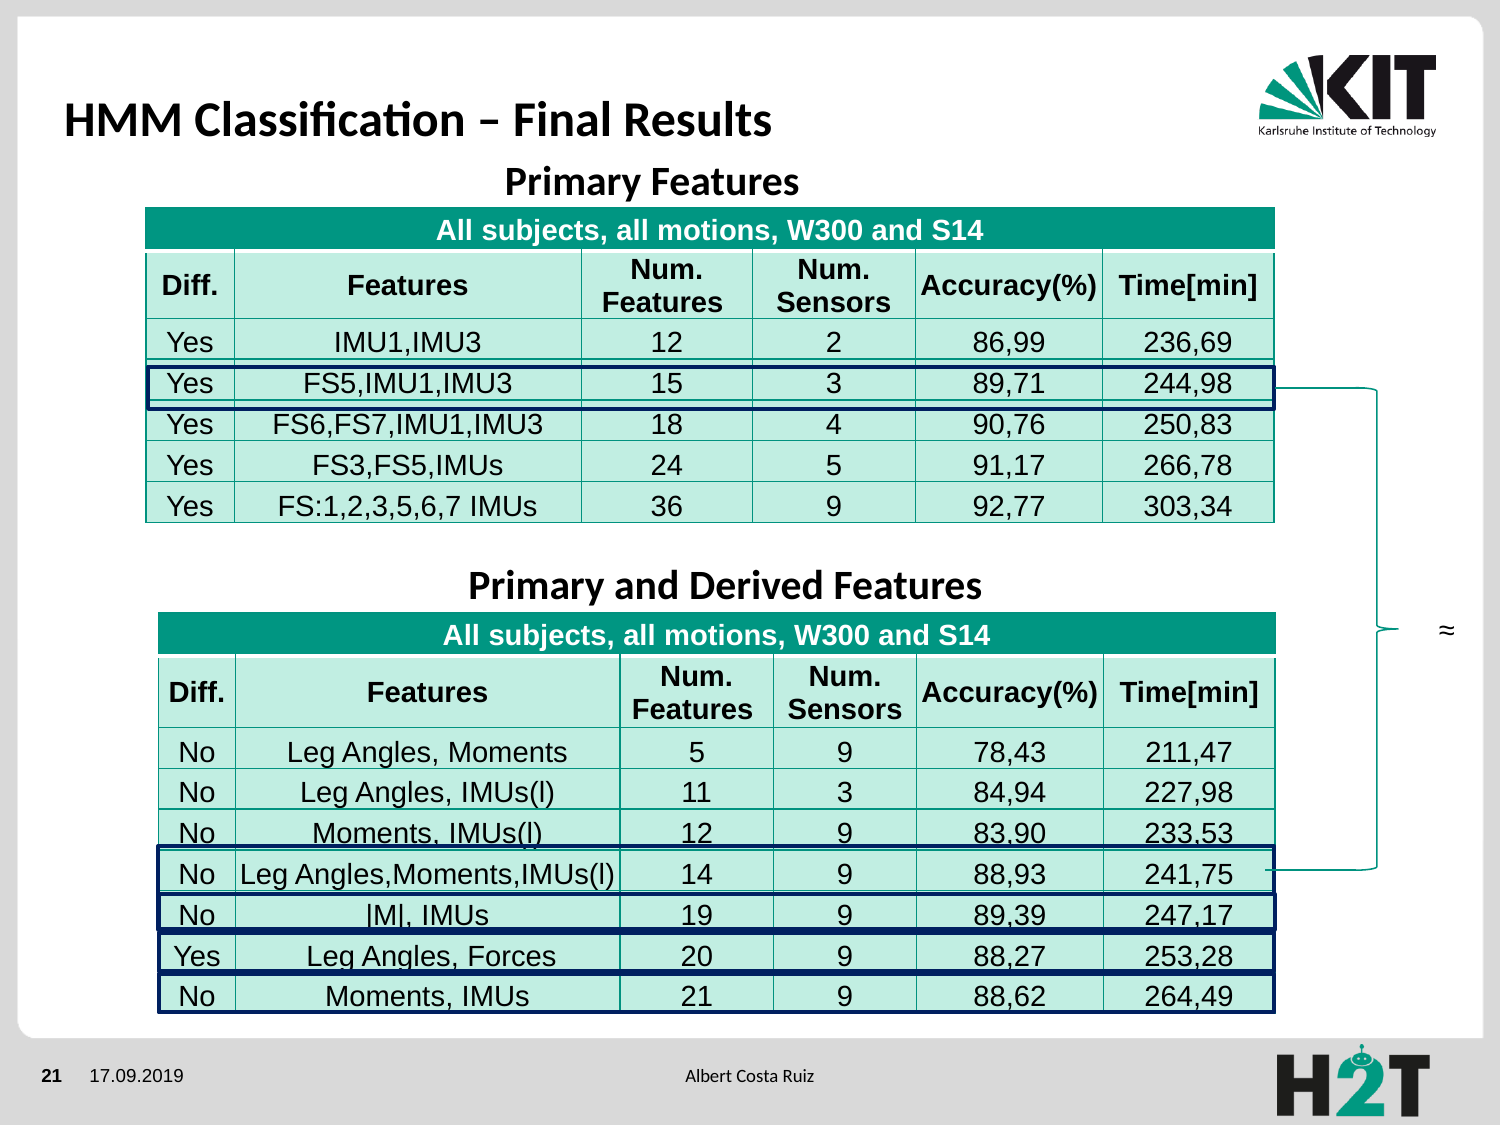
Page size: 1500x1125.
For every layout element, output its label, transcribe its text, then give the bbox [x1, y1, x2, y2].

table_cell 12 [582, 319, 752, 358]
table_cell Num. Sensors [753, 253, 915, 318]
table_cell 227,98 [1104, 769, 1274, 808]
table_cell 24 [582, 441, 752, 481]
text_box [156, 892, 1277, 932]
text_box [156, 844, 1276, 896]
table_cell Yes [147, 360, 234, 365]
text_box [157, 973, 1276, 1014]
table_cell 266,78 [1103, 441, 1273, 481]
table_cell 18 [582, 411, 752, 440]
table_cell Num. Sensors [774, 658, 916, 727]
table_cell 12 [621, 810, 773, 844]
table_cell Leg Angles, Moments [236, 728, 619, 768]
table_cell Yes [147, 319, 234, 358]
table_cell 11 [621, 769, 773, 808]
table_cell Num. Features [621, 658, 773, 727]
table_cell Leg Angles, IMUs(l) [236, 769, 619, 808]
table_header All subjects, all motions, W300 and S14 [147, 209, 1273, 249]
table_cell 86,99 [916, 319, 1102, 358]
table_cell 90,76 [916, 411, 1102, 440]
table_cell 4 [753, 411, 915, 440]
table_header All subjects, all motions, W300 and S14 [159, 614, 1274, 654]
table_cell 9 [753, 482, 915, 522]
table_cell 250,83 [1103, 411, 1273, 440]
table_cell 2 [753, 319, 915, 358]
table_cell No [159, 810, 235, 844]
table_cell FS3,FS5,IMUs [235, 441, 581, 481]
table_cell 233,53 [1104, 810, 1274, 844]
table_cell 36 [582, 482, 752, 522]
table_cell 5 [753, 441, 915, 481]
table_cell Diff. [147, 253, 234, 318]
table_cell 83,90 [917, 810, 1103, 844]
table_cell FS5,IMU1,IMU3 [235, 360, 581, 365]
text_box HMM Classification – Final Results [64, 54, 1198, 147]
table_cell Features [236, 658, 619, 727]
table_cell 78,43 [917, 728, 1103, 768]
table_cell Time[min] [1104, 658, 1274, 727]
text_box Primary Features [490, 146, 1235, 212]
text_box ≈ [1424, 603, 1500, 654]
table_cell Yes [147, 411, 234, 440]
table_cell 89,71 [916, 360, 1102, 365]
table_cell 9 [774, 810, 916, 844]
table_cell FS6,FS7,IMU1,IMU3 [235, 411, 581, 440]
table_cell Diff. [159, 658, 235, 727]
text_box [157, 931, 1276, 973]
table_cell 303,34 [1103, 482, 1273, 522]
table_cell 211,47 [1104, 728, 1274, 768]
table_cell Time[min] [1103, 253, 1273, 318]
table_cell 3 [774, 769, 916, 808]
table_cell 244,98 [1103, 360, 1273, 365]
table_cell 91,17 [916, 441, 1102, 481]
table_cell 9 [774, 728, 916, 768]
table_cell 15 [582, 360, 752, 365]
table_cell 236,69 [1103, 319, 1273, 358]
table_cell FS:1,2,3,5,6,7 IMUs [235, 482, 581, 522]
text_box [1355, 387, 1399, 871]
table_cell Moments, IMUs(l) [236, 810, 619, 844]
text_box Primary and Derived Features [453, 550, 1198, 616]
table_cell 3 [753, 360, 915, 365]
table_cell Accuracy(%) [917, 658, 1103, 727]
picture [0, 0, 1500, 1125]
table_cell No [159, 769, 235, 808]
table_cell Features [235, 253, 581, 318]
table_cell 5 [621, 728, 773, 768]
table_cell Num. Features [582, 253, 752, 318]
table_cell IMU1,IMU3 [235, 319, 581, 358]
table_cell Yes [147, 482, 234, 522]
table_cell Yes [147, 441, 234, 481]
table_cell 92,77 [916, 482, 1102, 522]
table_cell Accuracy(%) [916, 253, 1102, 318]
text_box [146, 365, 1276, 411]
table_cell No [159, 728, 235, 768]
table_cell 84,94 [917, 769, 1103, 808]
